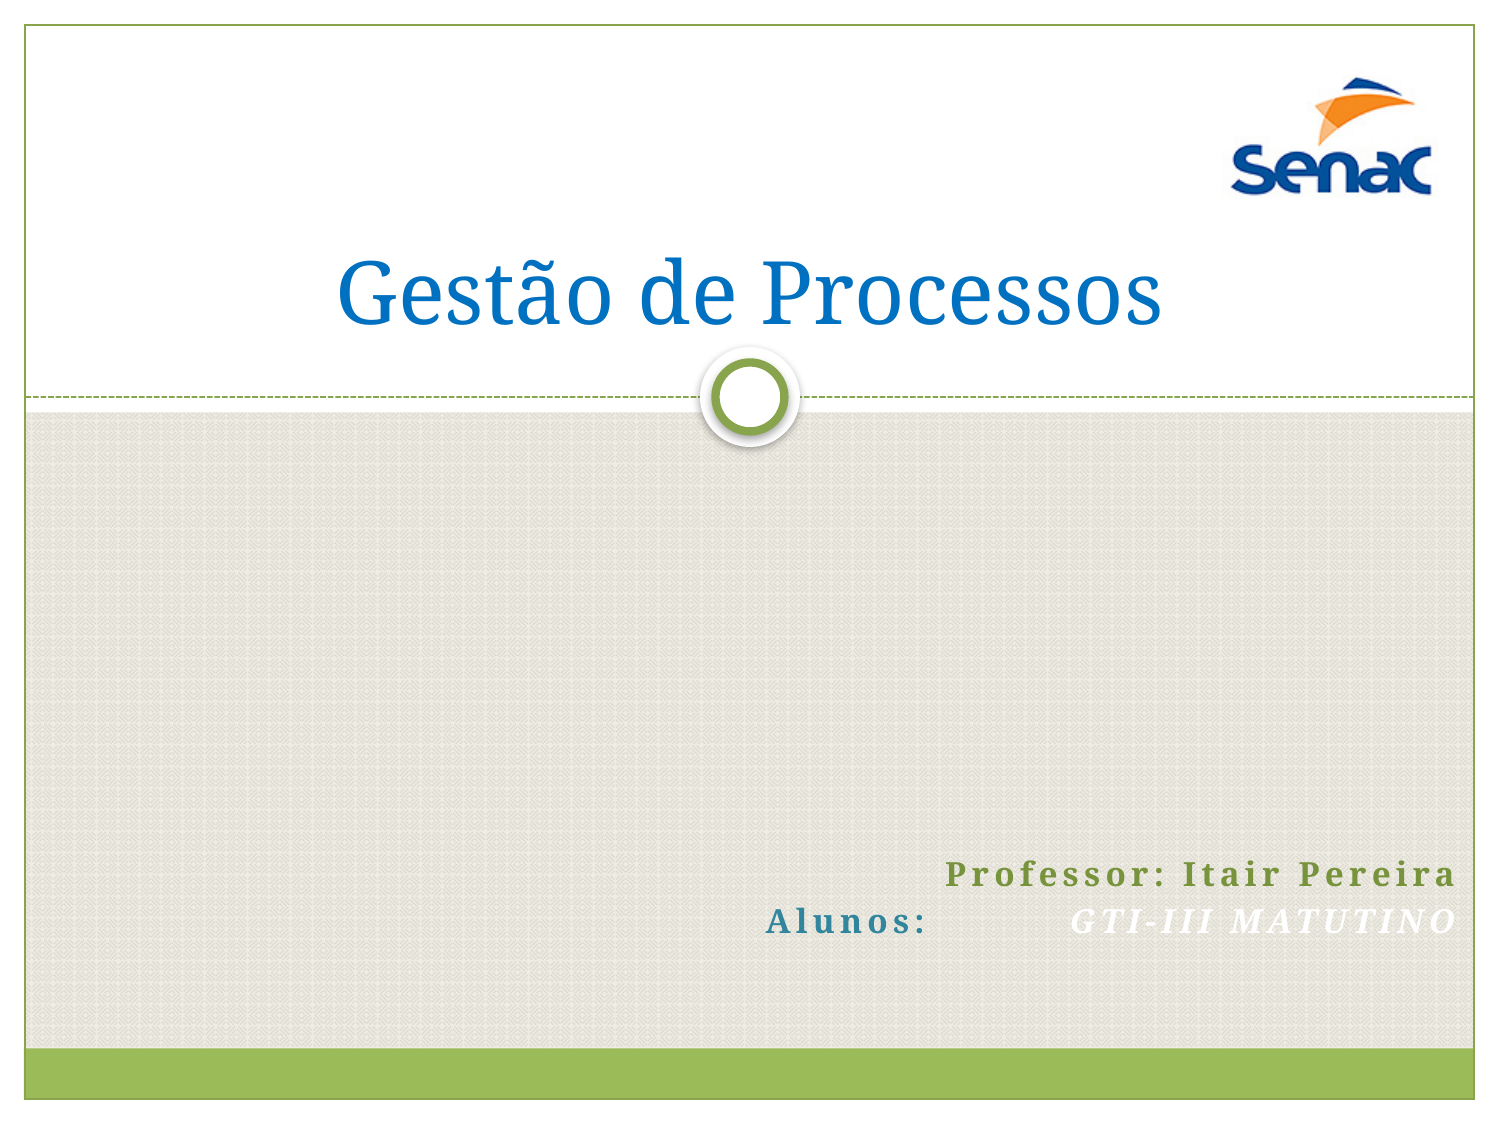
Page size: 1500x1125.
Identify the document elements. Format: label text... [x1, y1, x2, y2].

title Gestão de Processos [112, 62, 1388, 350]
subtitle Professor: Itair Pereira Alunos: GTI-III MATUTINO [442, 846, 1471, 1094]
picture [1198, 30, 1470, 278]
